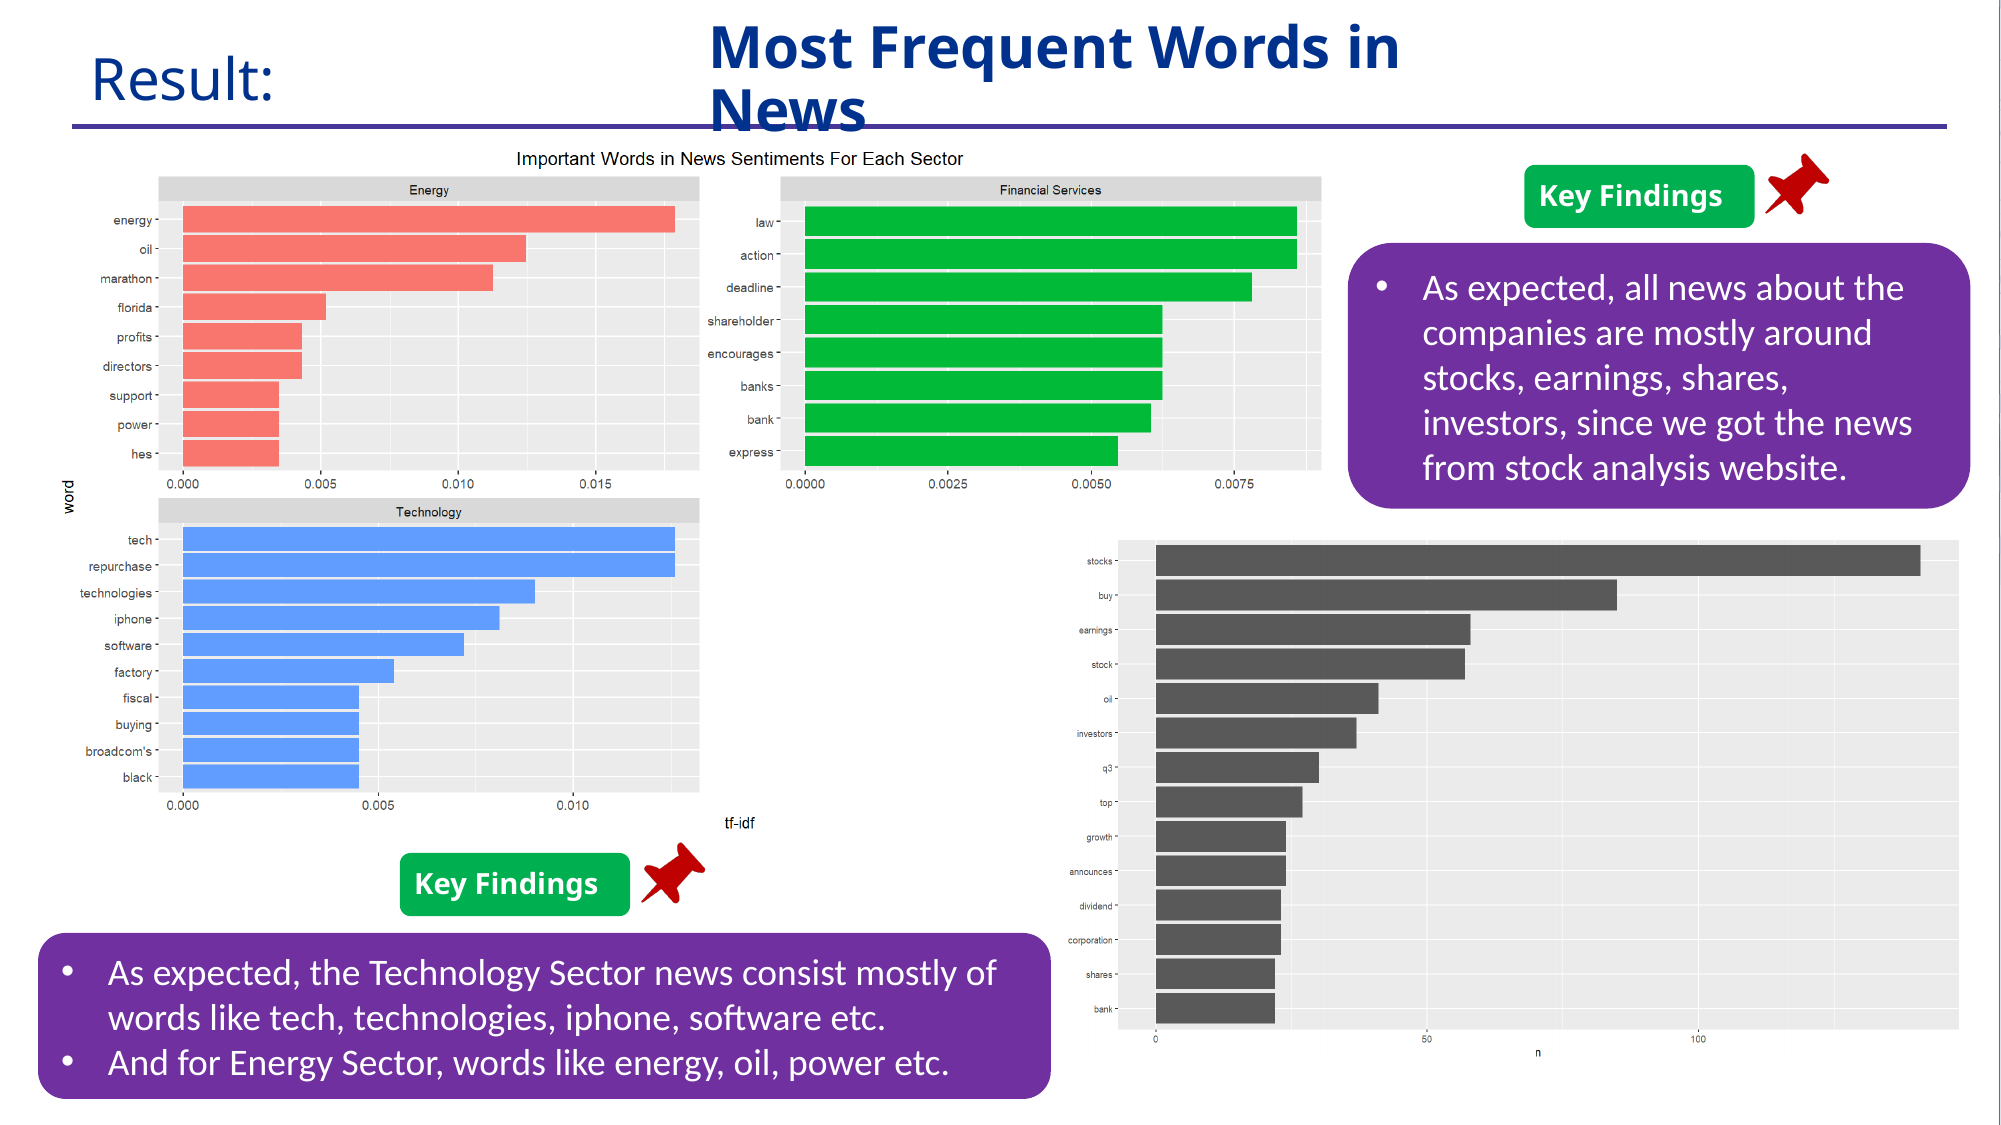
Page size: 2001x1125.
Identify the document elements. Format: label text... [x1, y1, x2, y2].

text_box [399, 831, 715, 917]
text_box Most Frequent Words in News [693, 53, 1438, 109]
text_box As expected, the Technology Sector news consist mostly of words like tech, technologies, iphone, software etc. And for Energy Sector, words like energy, oil, power etc. [38, 932, 1051, 1099]
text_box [1523, 143, 1840, 228]
text_box Result: [75, 54, 1780, 110]
text_box [0, 0, 2000, 1125]
picture [58, 143, 1962, 1062]
text_box As expected, all news about the companies are mostly around stocks, earnings, shares, investors, since we got the news from stock analysis website. [1347, 242, 1971, 509]
